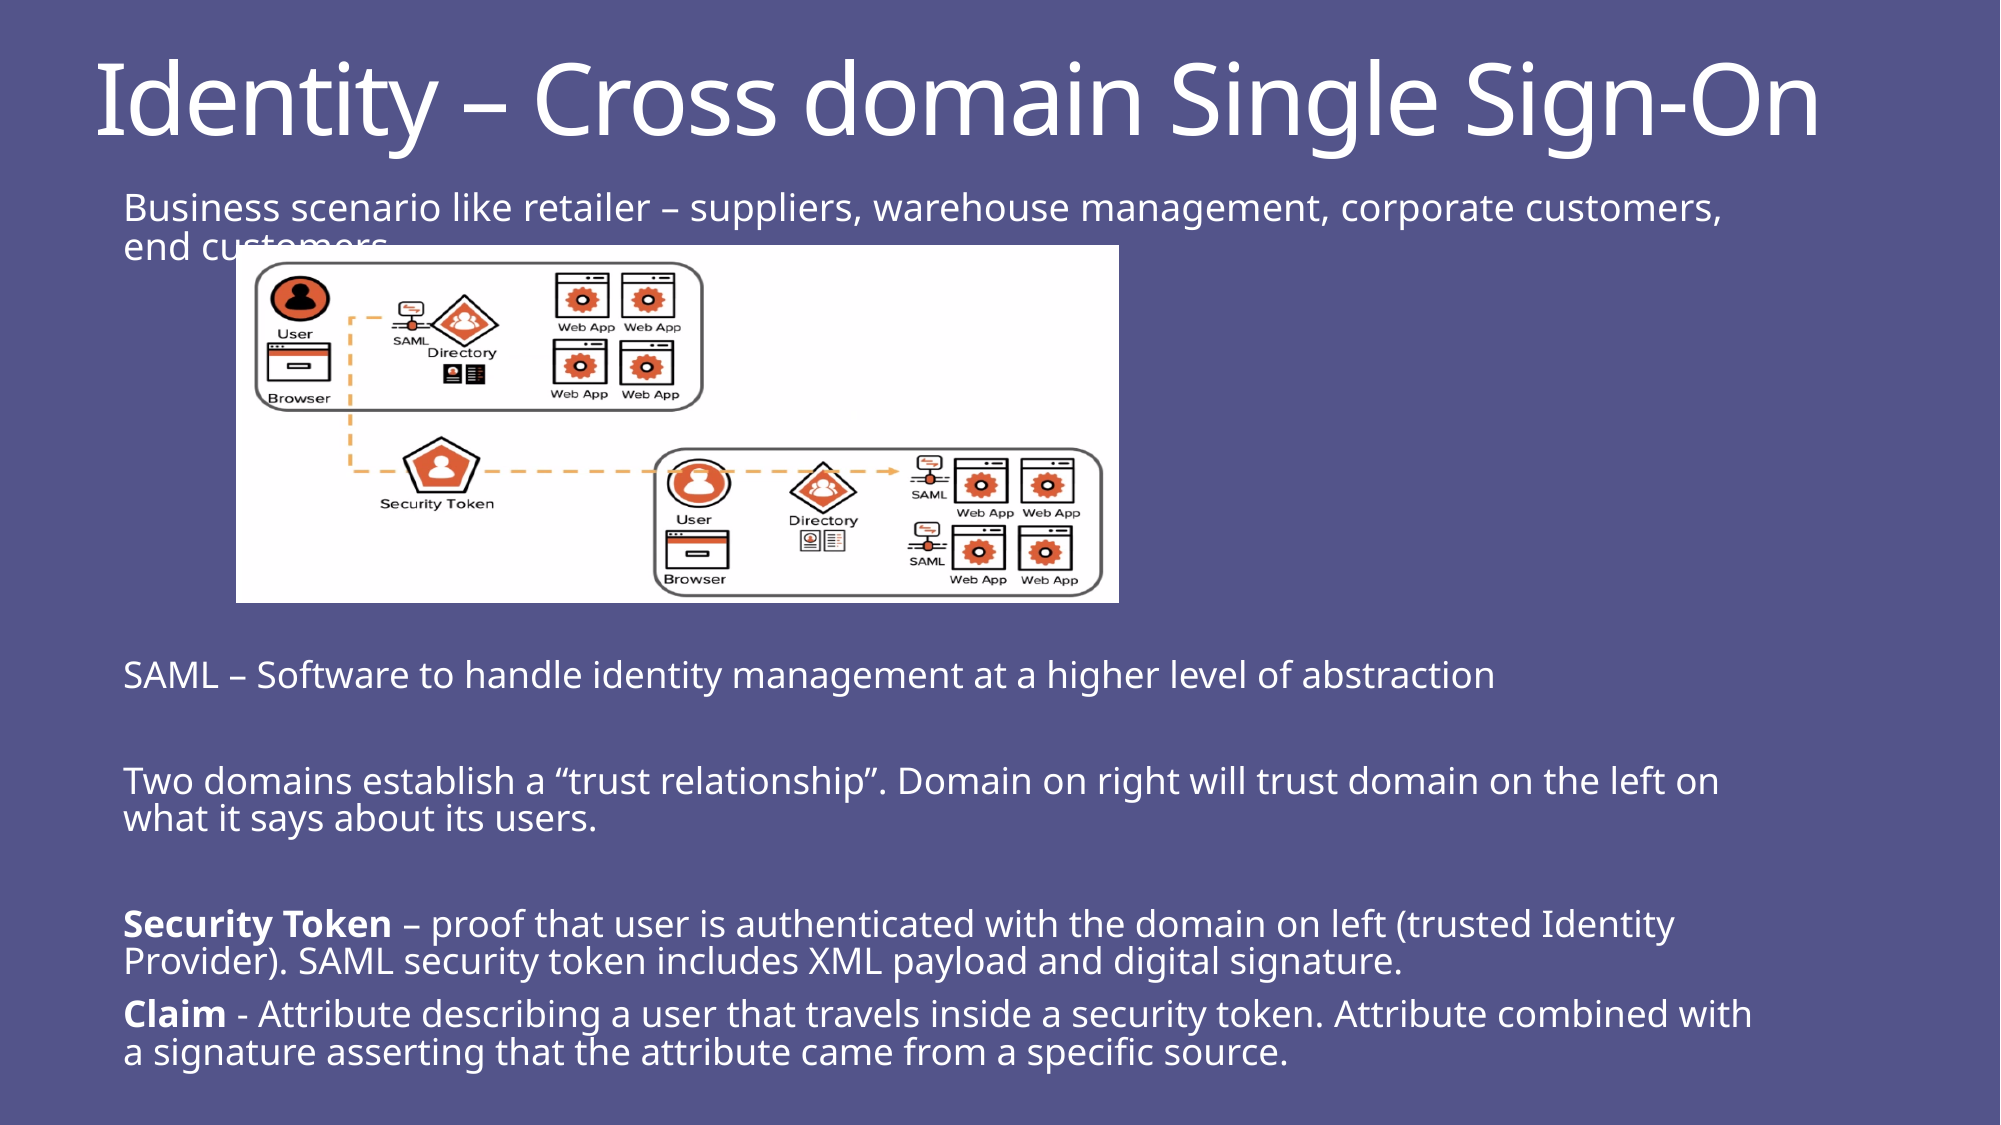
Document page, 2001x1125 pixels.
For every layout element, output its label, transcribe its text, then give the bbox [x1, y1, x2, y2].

picture [235, 245, 1119, 603]
subtitle Business scenario like retailer – suppliers, warehouse management, corporate customers, end customers SAML – Software to handle identity management at a higher level of abstraction Two domains establish a “trust relationship”. Domain on right will trust domain on the left on what it says about its users. Security Token – proof that user is authenticated with the domain on left (trusted Identity Provider). SAML security token includes XML payload and digital signature. Claim - Attribute describing a user that travels inside a security token. Attribute combined with a signature asserting that the attribute came from a specific source. [108, 183, 1795, 1085]
title Identity – Cross domain Single Sign-On [75, 40, 1844, 173]
